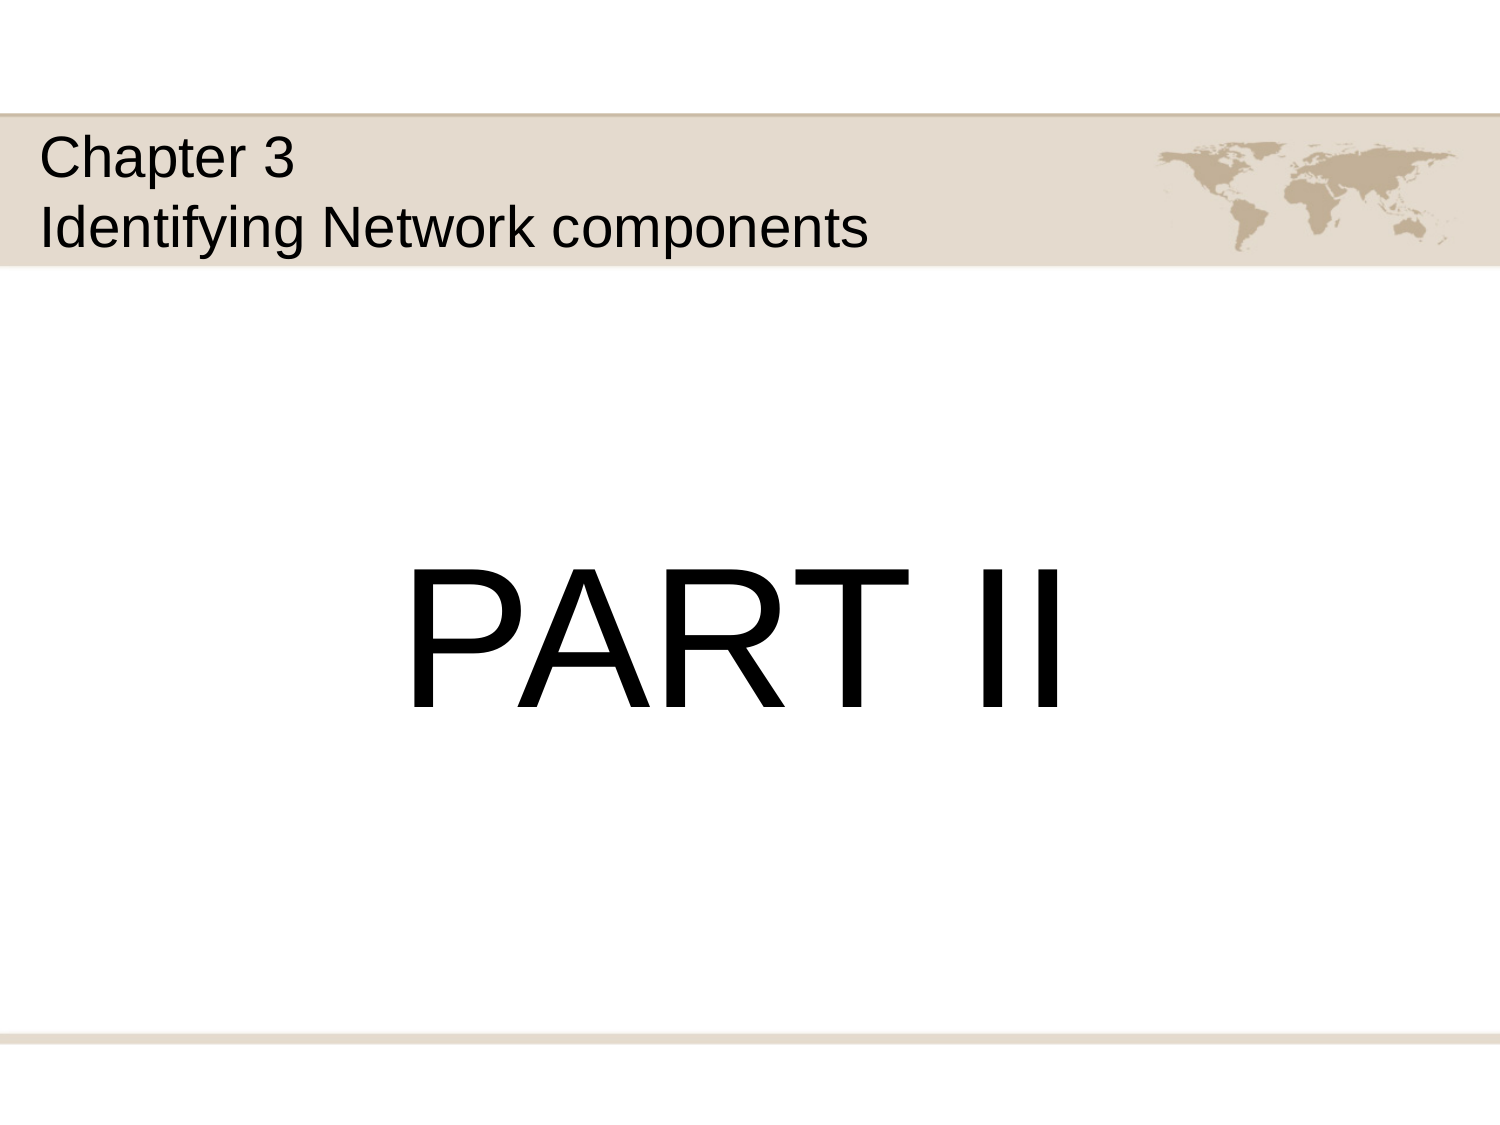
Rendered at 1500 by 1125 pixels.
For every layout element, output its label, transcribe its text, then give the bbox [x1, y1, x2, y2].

text_box Chapter 3 Identifying Network components [24, 111, 1150, 266]
text_box PART II [112, 499, 1363, 755]
picture [0, 0, 1500, 1125]
